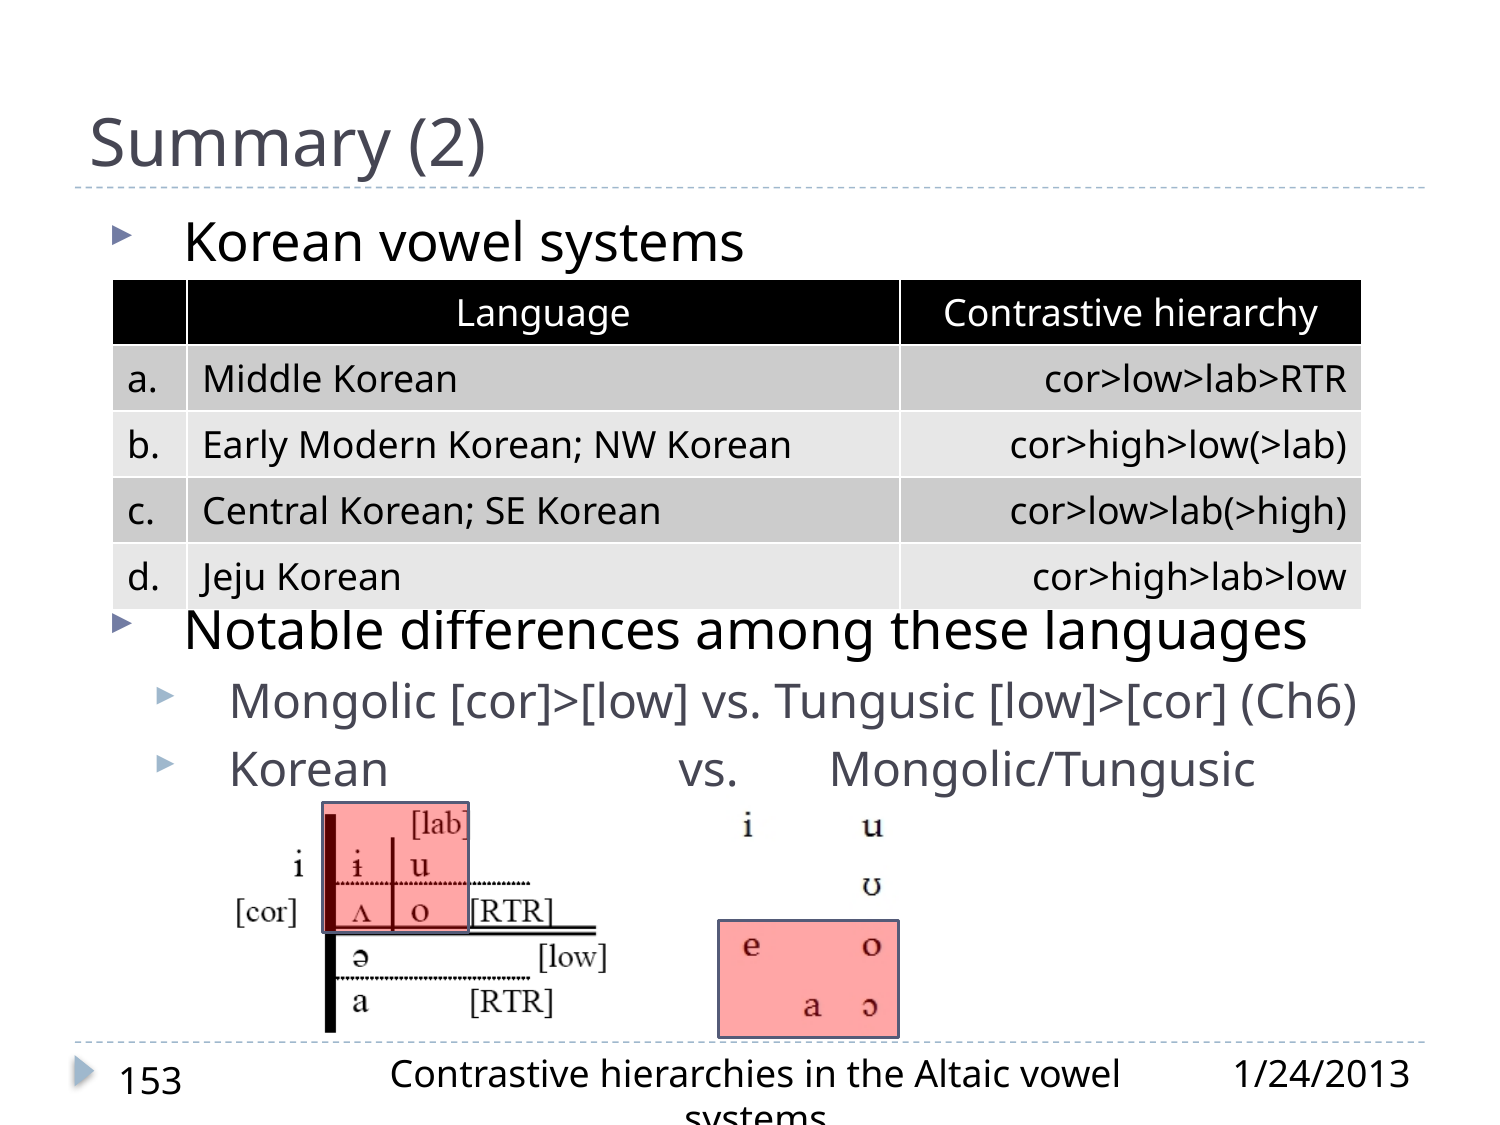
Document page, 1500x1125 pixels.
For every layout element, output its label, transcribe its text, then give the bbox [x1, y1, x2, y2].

table_cell cor>high>low(>lab) [901, 412, 1361, 476]
slide_number 153 [100, 1046, 302, 1103]
table_cell Jeju Korean [188, 544, 899, 609]
table_cell cor>low>lab>RTR [901, 346, 1361, 410]
table_cell Early Modern Korean; NW Korean [188, 412, 899, 476]
picture [225, 801, 618, 1039]
title Summary (2) [75, 24, 1425, 188]
table_cell d. [113, 544, 186, 609]
table_cell Central Korean; SE Korean [188, 478, 899, 542]
list Korean vowel systems Notable differences among these languages Mongolic [cor]>[low] vs. Tungusic [low]>[cor] (Ch6) Korean vs. Mongolic/Tungusic [75, 200, 1425, 1010]
table_cell cor>low>lab(>high) [901, 478, 1361, 542]
table_cell Middle Korean [188, 346, 899, 410]
picture [726, 792, 899, 1038]
footer Contrastive hierarchies in the Altaic vowel systems [301, 1042, 1211, 1103]
table_cell cor>high>lab>low [901, 544, 1361, 609]
table_cell c. [113, 478, 186, 542]
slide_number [1211, 1042, 1426, 1103]
table_cell a. [113, 346, 186, 410]
table_cell b. [113, 412, 186, 476]
table_header Contrastive hierarchy [901, 280, 1361, 344]
table_header [113, 280, 186, 344]
table_header Language [188, 280, 899, 344]
